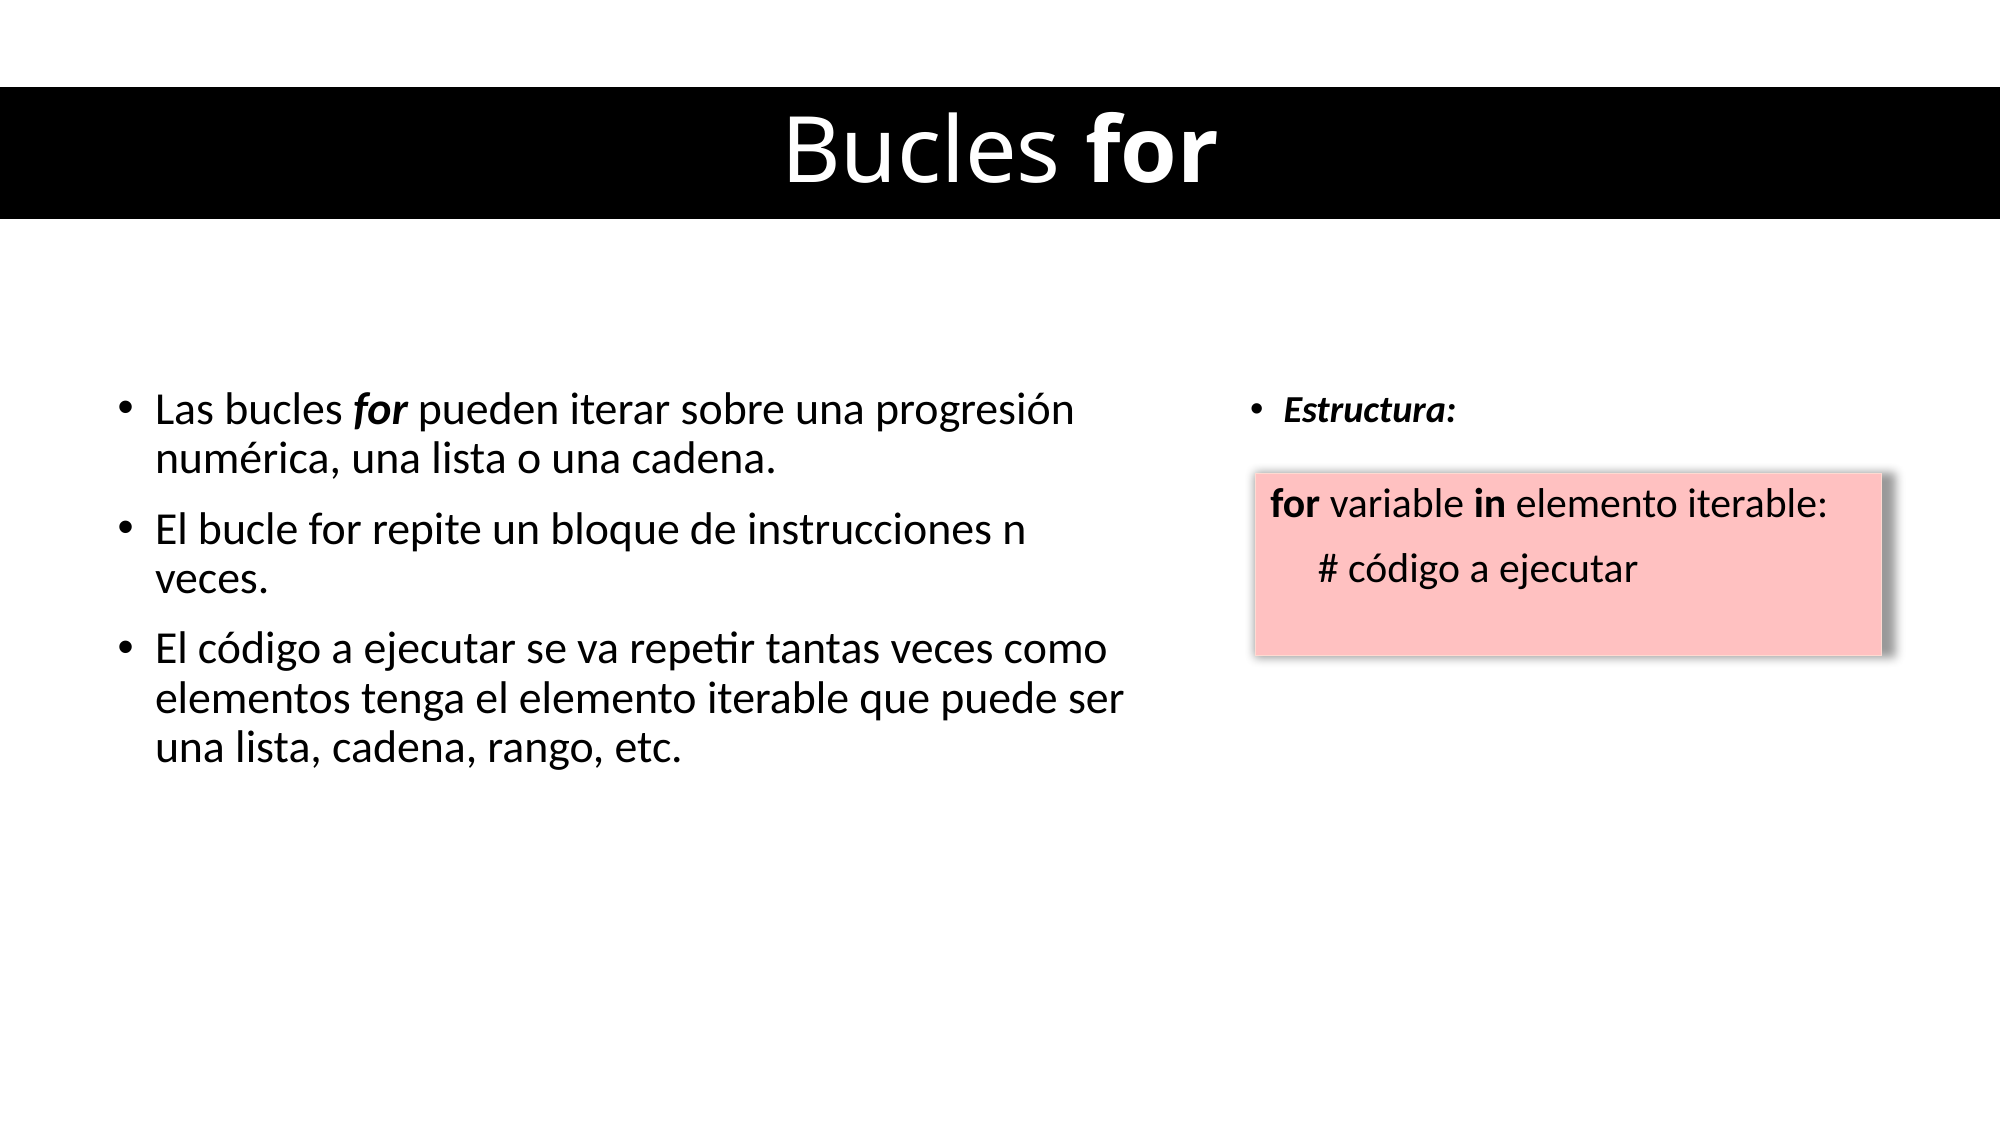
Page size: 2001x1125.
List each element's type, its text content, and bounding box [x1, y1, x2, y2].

list [137, 264, 1863, 979]
title Bucles for [0, 87, 2000, 219]
text_box Estructura: [1234, 382, 1533, 439]
text_box Las bucles for pueden iterar sobre una progresión numérica, una lista o una cadena. El bucle for repite un bloque de instrucciones n veces. El código a ejecutar se va repetir tantas veces como elementos tenga el elemento iterable que puede ser una lista, cadena, rango, etc. [102, 377, 1167, 1014]
text_box for variable in elemento iterable: # código a ejecutar [1255, 473, 1882, 656]
